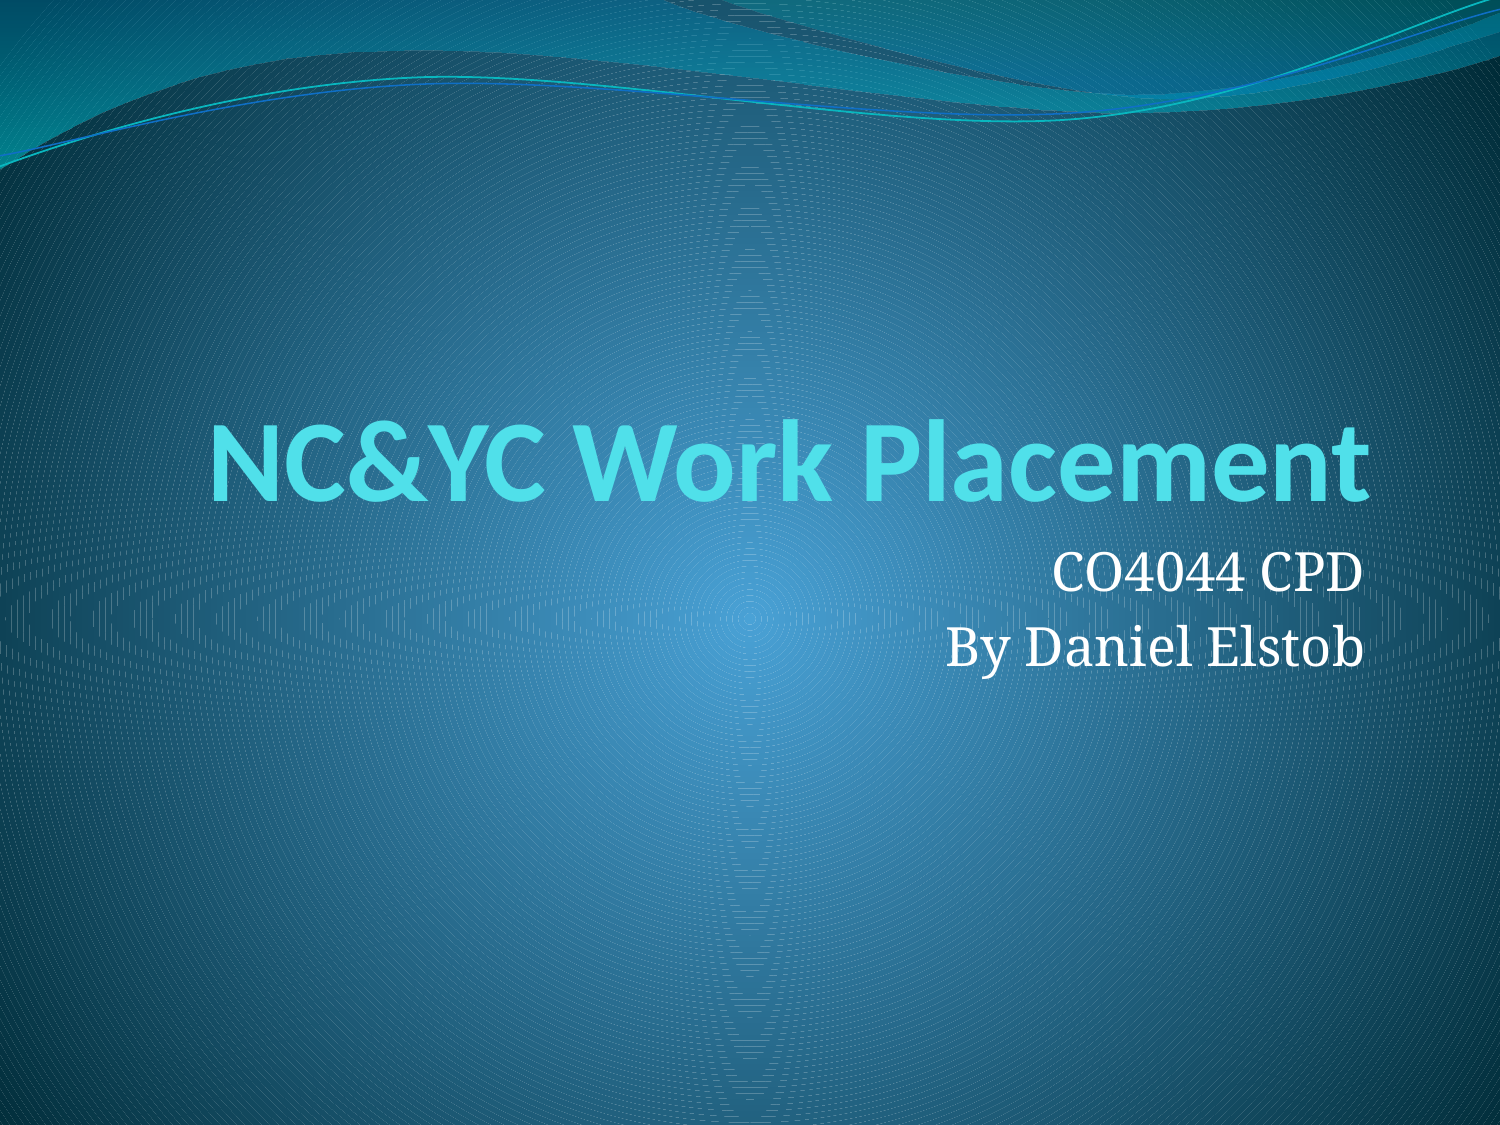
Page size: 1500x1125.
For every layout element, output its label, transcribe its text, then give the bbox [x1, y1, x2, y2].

title NC&YC Work Placement [87, 224, 1376, 525]
subtitle CO4044 CPD By Daniel Elstob [87, 529, 1376, 818]
